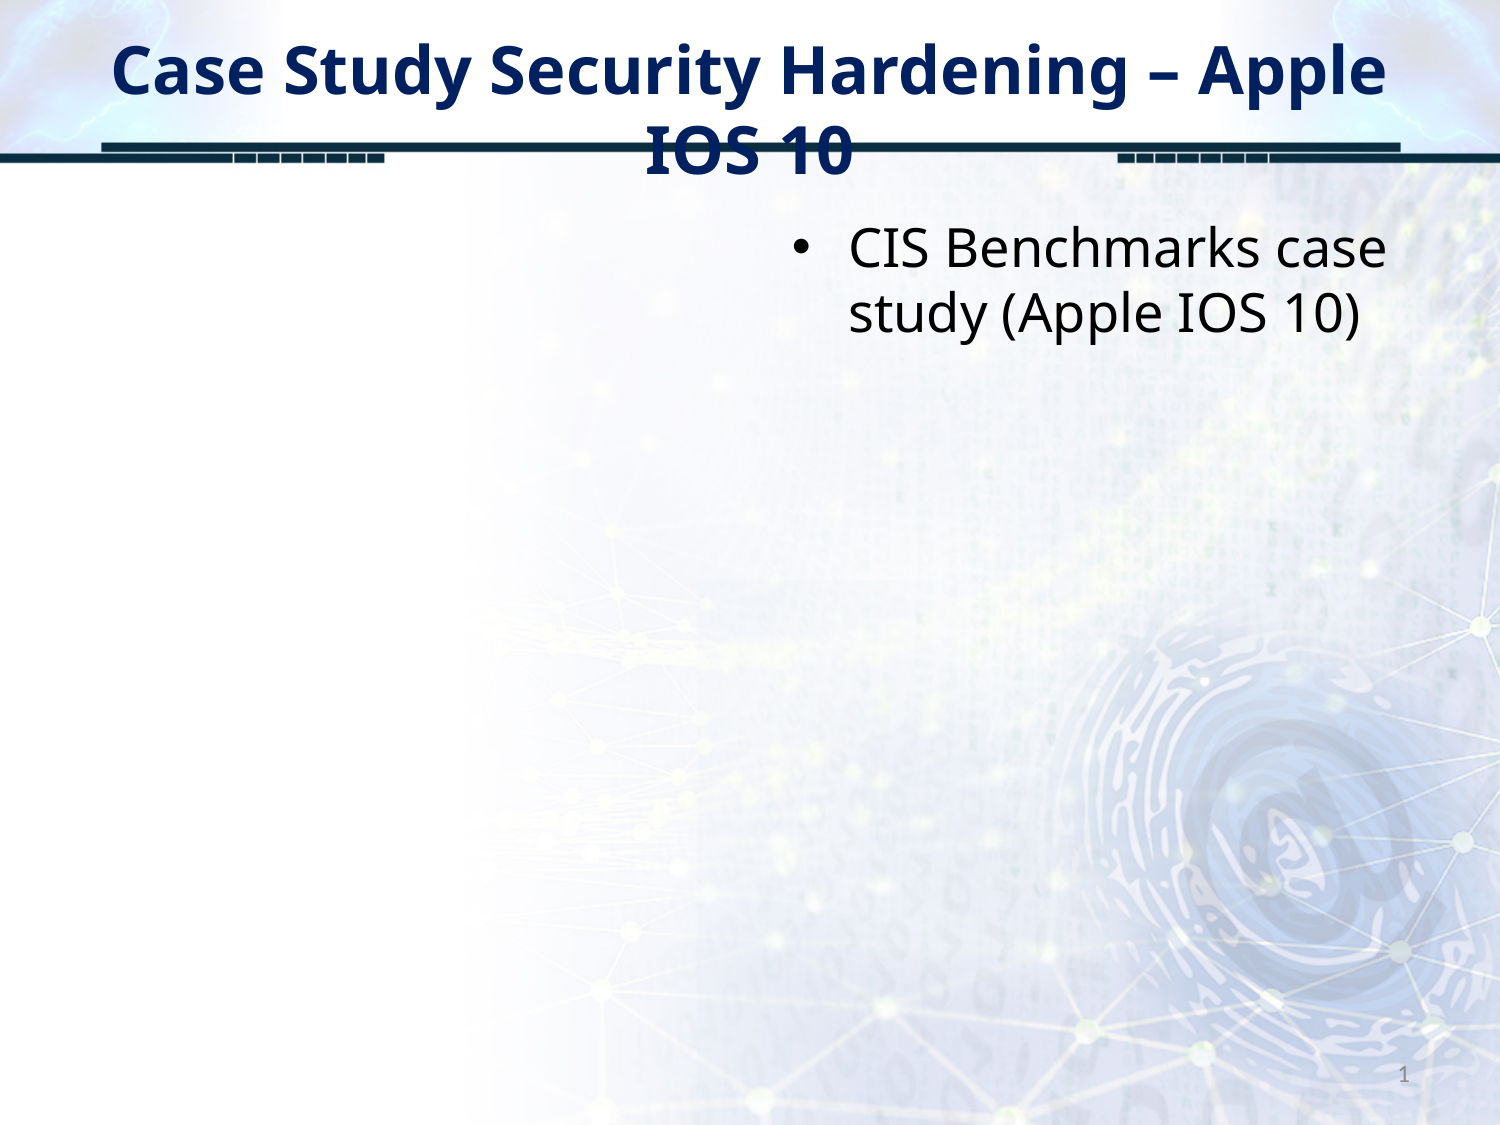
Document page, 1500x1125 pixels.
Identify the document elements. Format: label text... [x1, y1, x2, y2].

list CIS Benchmarks case study (Apple IOS 10) [776, 205, 1432, 1023]
picture [0, 0, 1500, 1125]
slide_number 1 [1074, 1042, 1425, 1103]
title Case Study Security Hardening – Apple IOS 10 [75, 34, 1425, 182]
